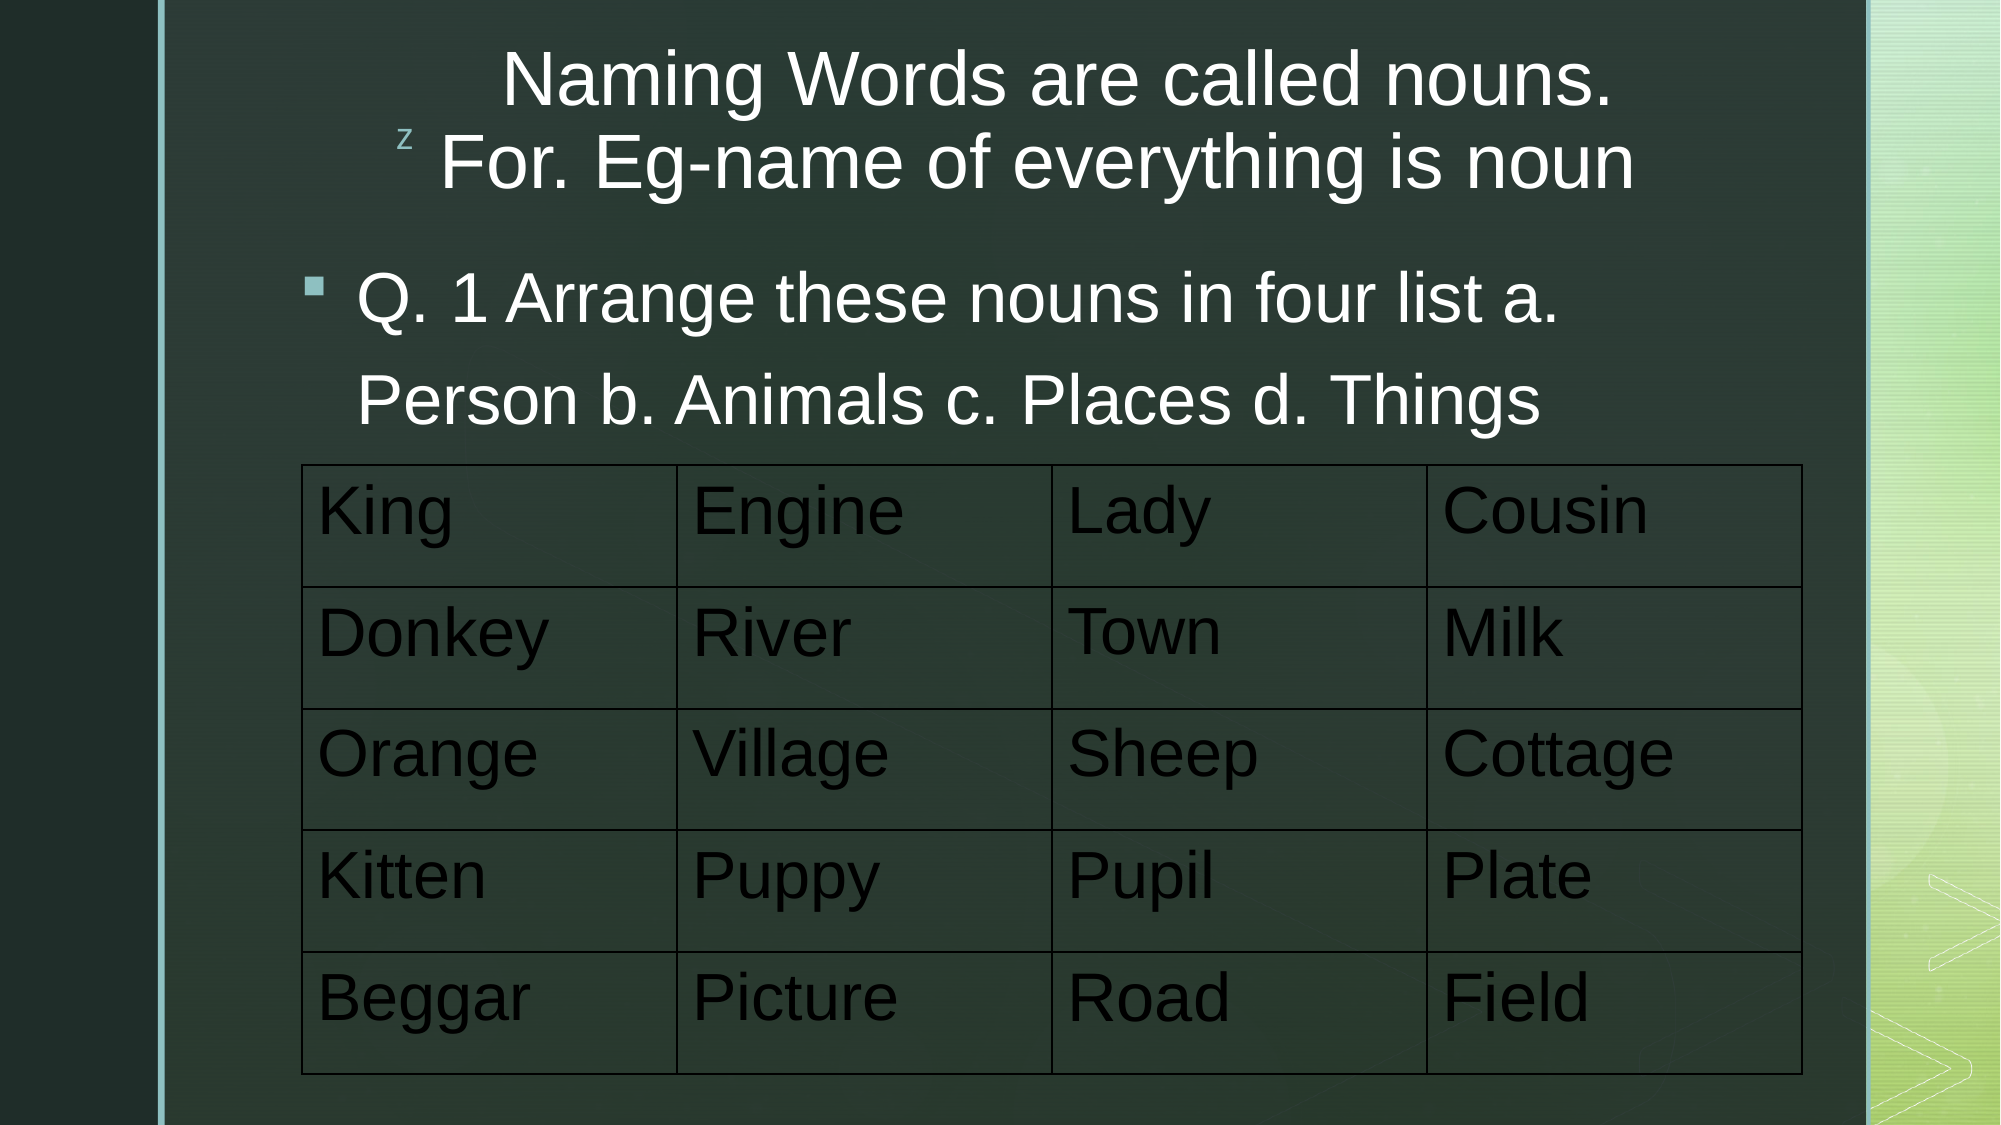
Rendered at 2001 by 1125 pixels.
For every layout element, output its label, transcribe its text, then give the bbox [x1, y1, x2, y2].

table_cell Puppy [678, 831, 1051, 951]
table_cell River [678, 588, 1051, 708]
table_cell Village [678, 710, 1051, 829]
table_cell Picture [678, 953, 1051, 1073]
table_cell Kitten [303, 831, 676, 951]
table_cell Beggar [303, 953, 676, 1073]
table_header Cousin [1428, 466, 1801, 586]
table_cell Cottage [1428, 710, 1801, 829]
table_cell Pupil [1053, 831, 1426, 951]
title Naming Words are called nouns. For. Eg-name of everything is noun [347, 31, 1653, 209]
table_cell Town [1053, 588, 1426, 708]
table_cell Sheep [1053, 710, 1426, 829]
table_cell Field [1428, 953, 1801, 1073]
list Q. 1 Arrange these nouns in four list a. Person b. Animals c. Places d. Things [284, 254, 1653, 419]
table_cell Road [1053, 953, 1426, 1073]
table_header Lady [1053, 466, 1426, 586]
picture [1871, 0, 2001, 1125]
table_cell Milk [1428, 588, 1801, 708]
table_cell Donkey [303, 588, 676, 708]
table_header Engine [678, 466, 1051, 586]
table_cell Plate [1428, 831, 1801, 951]
table_header King [303, 466, 676, 586]
table_cell Orange [303, 710, 676, 829]
